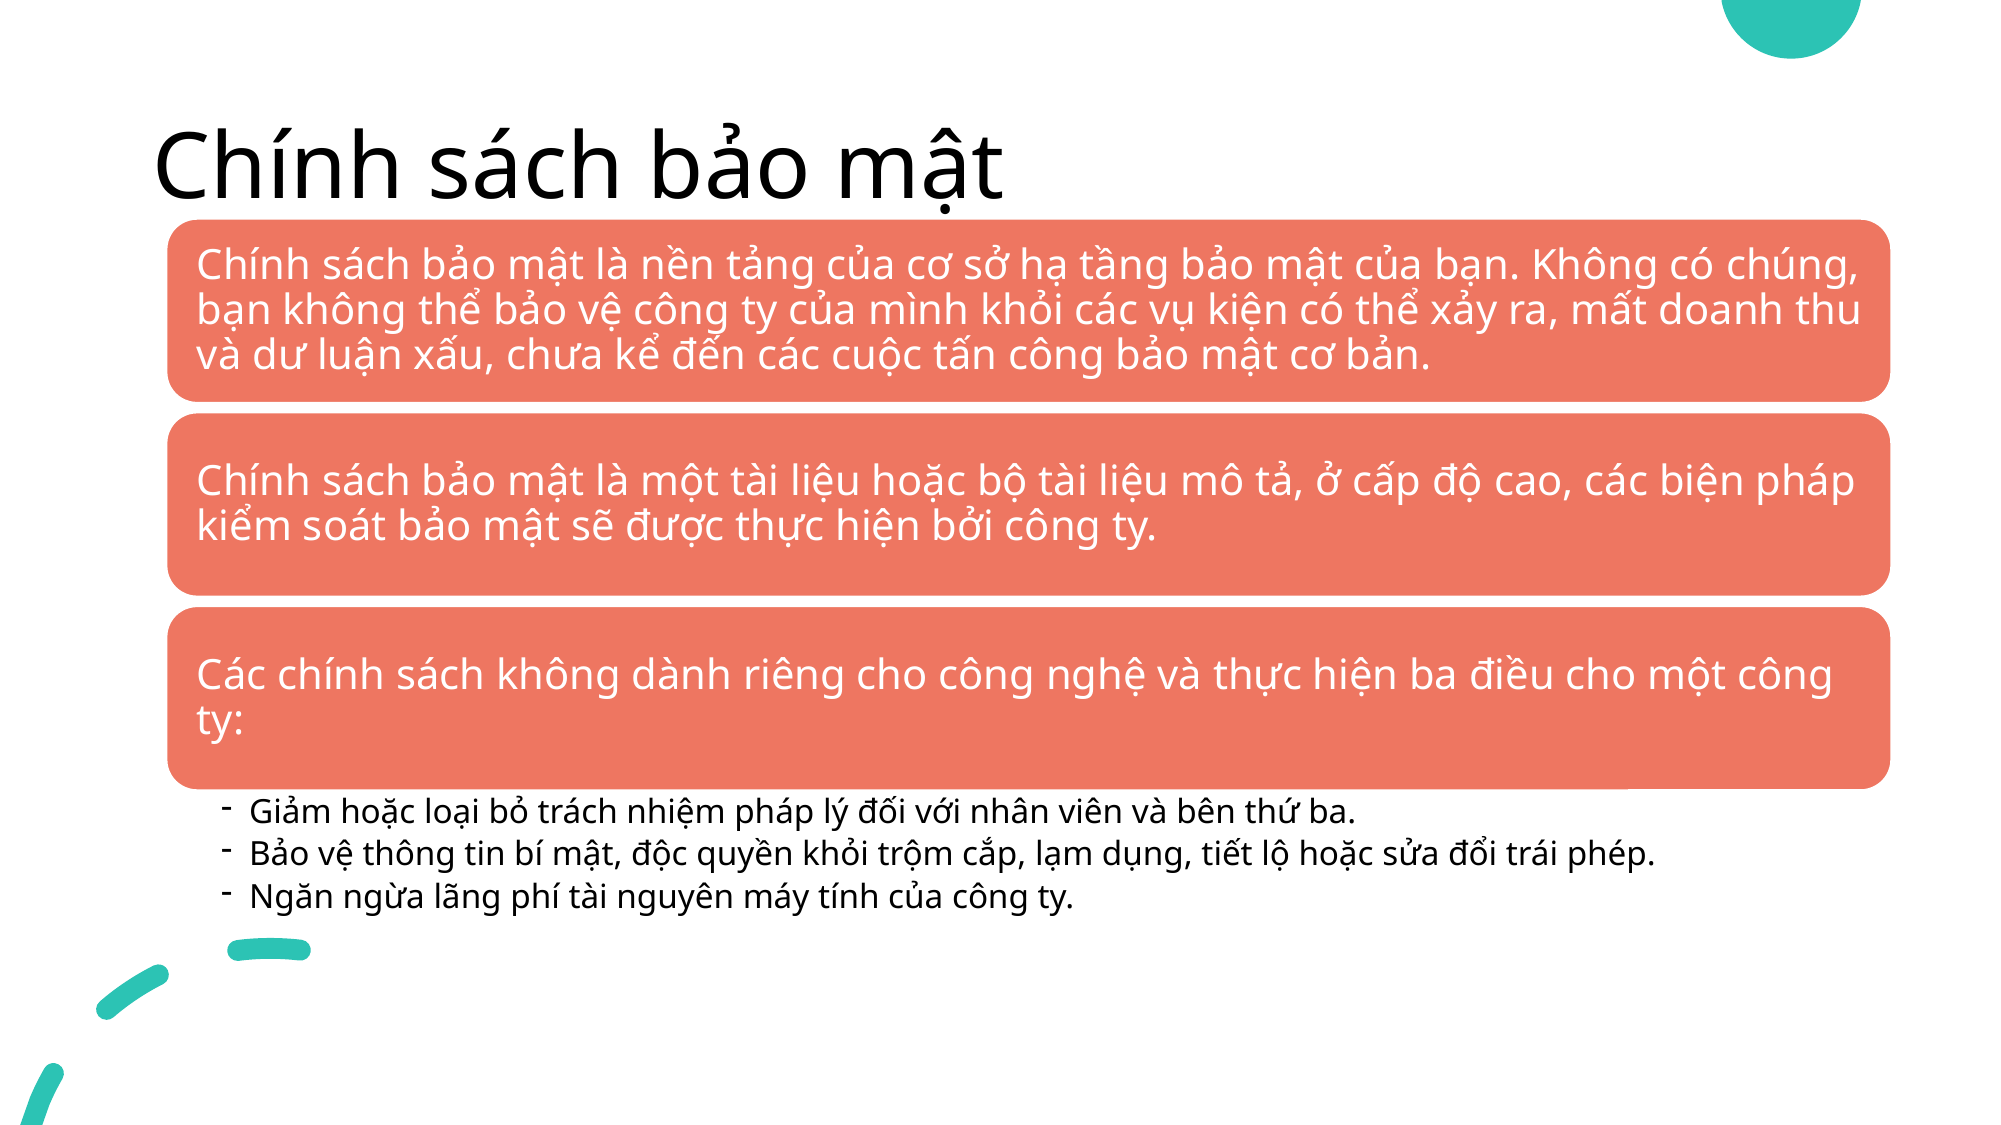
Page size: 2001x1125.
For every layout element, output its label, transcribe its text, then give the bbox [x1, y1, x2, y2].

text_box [166, 215, 1892, 930]
title Chính sách bảo mật [137, 59, 1863, 278]
